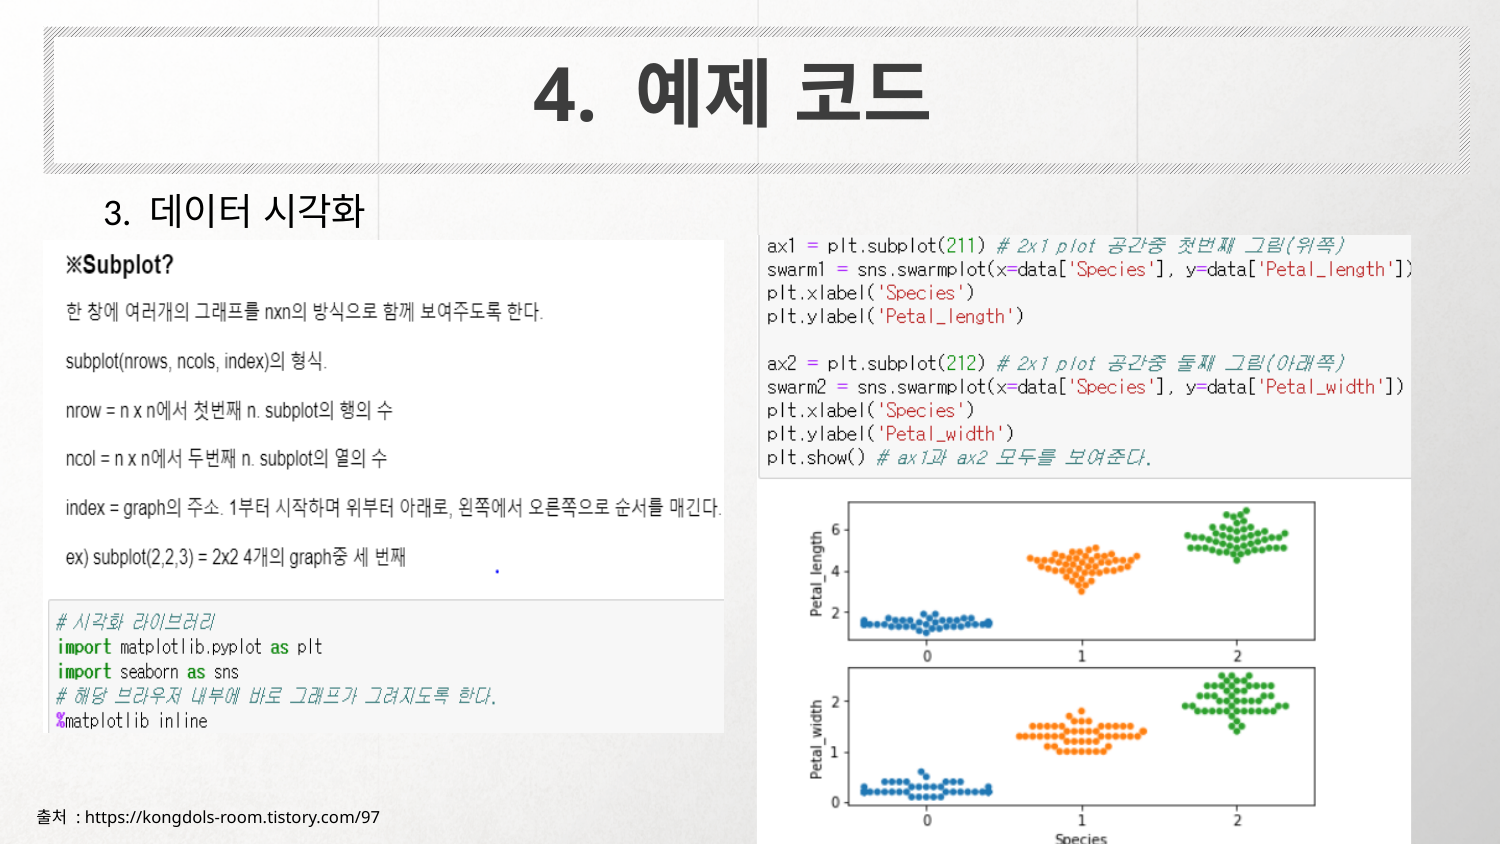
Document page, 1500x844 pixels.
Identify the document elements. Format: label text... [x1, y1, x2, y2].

text_box 출처 : https://kongdols-room.tistory.com/97 [21, 799, 396, 835]
text_box [43, 26, 1471, 175]
text_box 3. 데이터 시각화 [88, 180, 1400, 241]
text_box 4. 예제 코드 [395, 56, 1071, 138]
picture [0, 0, 1500, 844]
